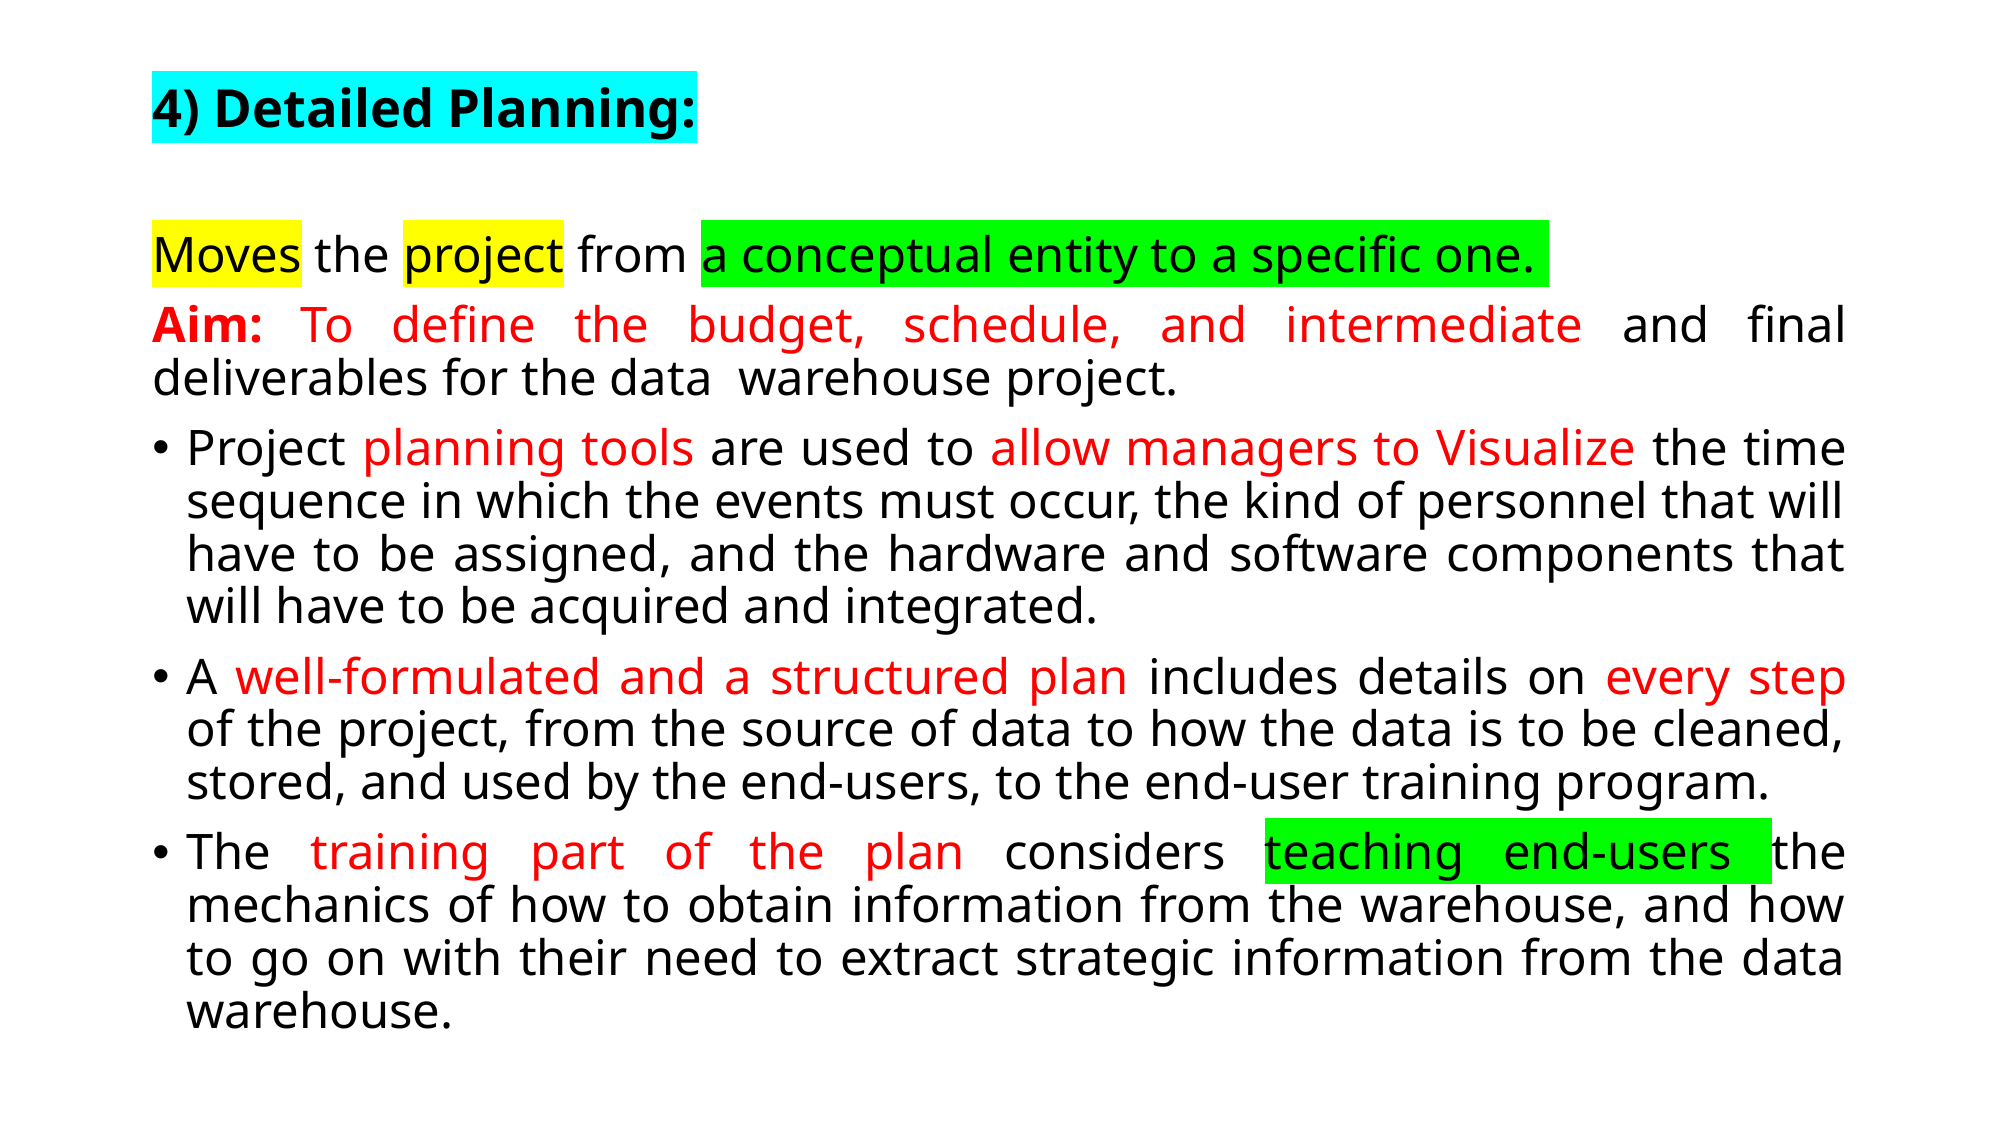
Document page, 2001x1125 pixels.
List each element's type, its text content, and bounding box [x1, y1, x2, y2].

list 4) Detailed Planning: Moves the project from a conceptual entity to a specific one. Aim: To define the budget, schedule, and intermediate and final deliverables for the data warehouse project. Project planning tools are used to allow managers to Visualize the time sequence in which the events must occur, the kind of personnel that will have to be assigned, and the hardware and software components that will have to be acquired and integrated. A well-formulated and a structured plan includes details on every step of the project, from the source of data to how the data is to be cleaned, stored, and used by the end-users, to the end-user training program. The training part of the plan considers teaching end-users the mechanics of how to obtain information from the warehouse, and how to go on with their need to extract strategic information from the data warehouse. [137, 74, 1863, 1051]
